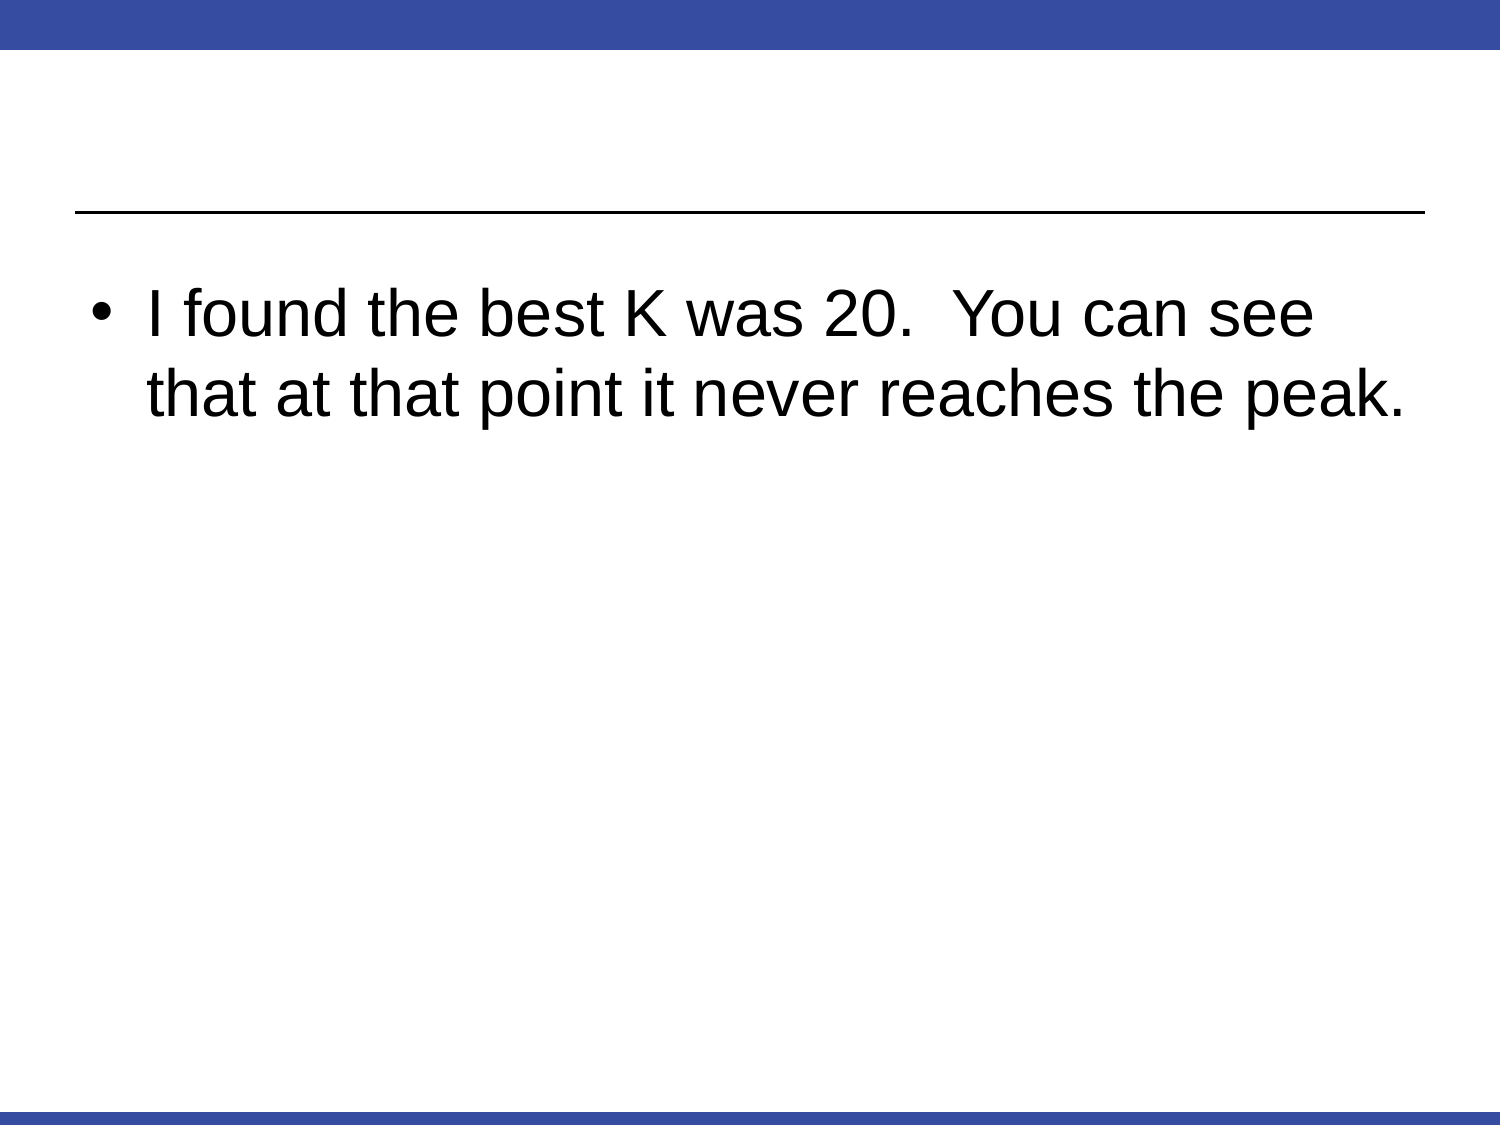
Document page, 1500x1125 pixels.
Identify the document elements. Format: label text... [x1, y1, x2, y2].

list I found the best K was 20. You can see that at that point it never reaches the peak. [75, 262, 1425, 1005]
